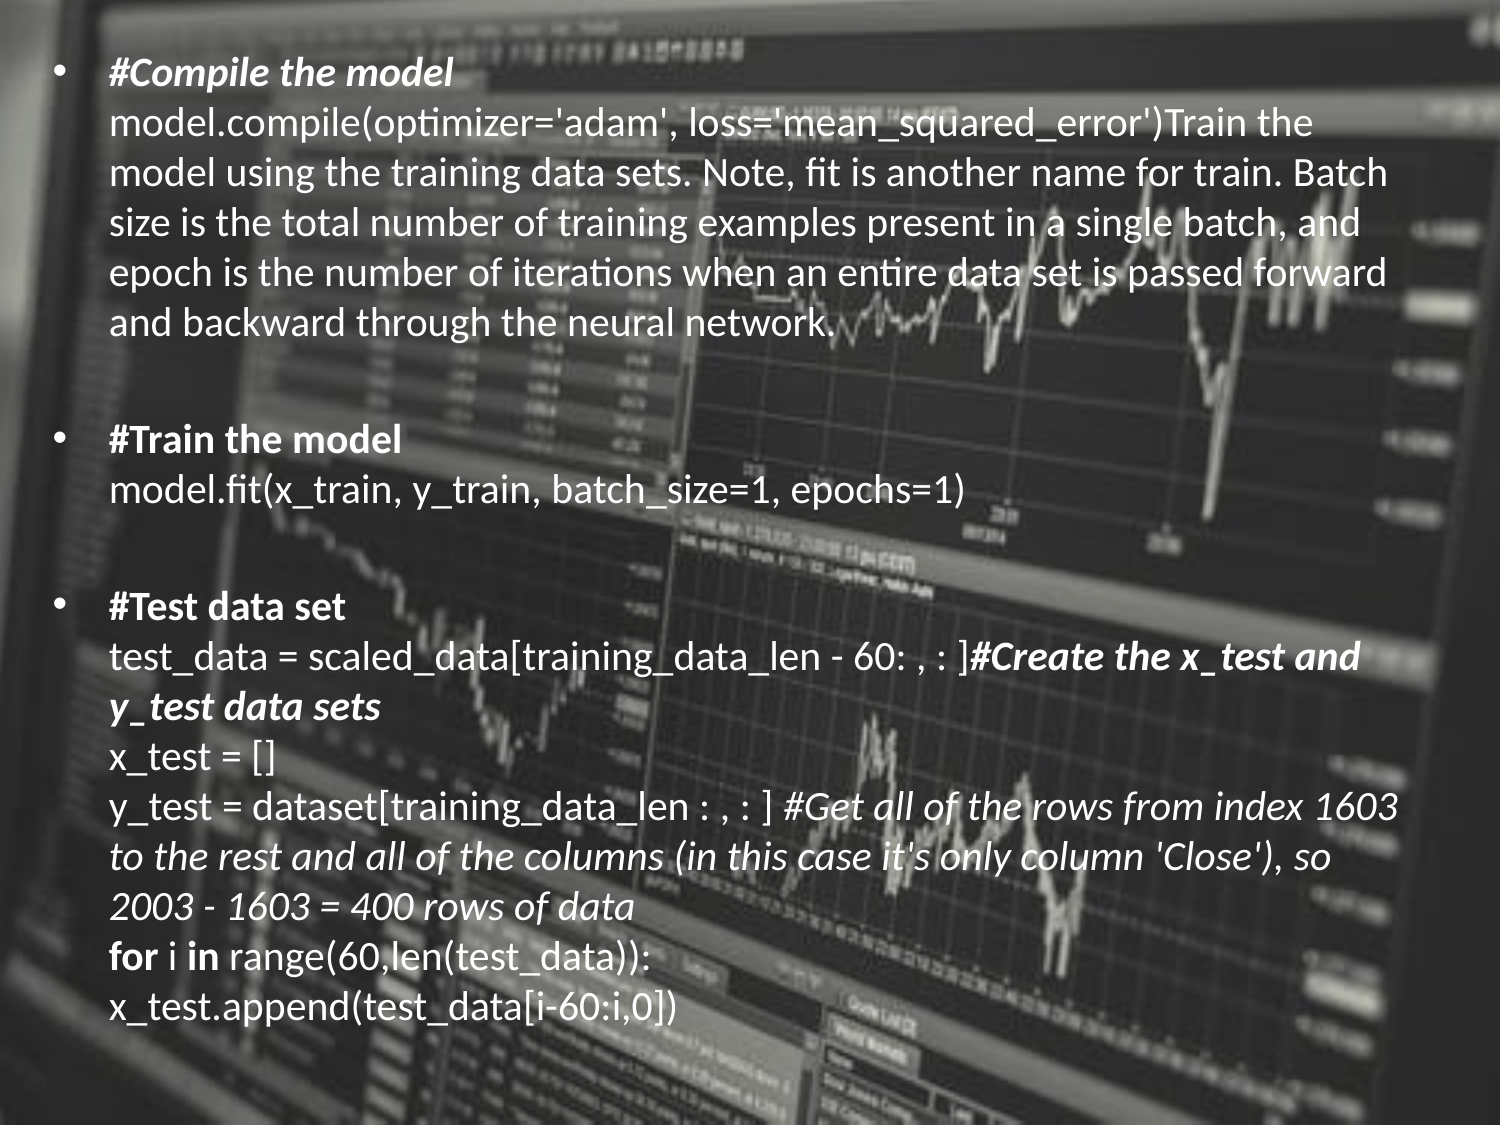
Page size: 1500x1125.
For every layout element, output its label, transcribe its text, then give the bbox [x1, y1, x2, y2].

list #Compile the model model.compile(optimizer='adam', loss='mean_squared_error')Train the model using the training data sets. Note, fit is another name for train. Batch size is the total number of training examples present in a single batch, and epoch is the number of iterations when an entire data set is passed forward and backward through the neural network. #Train the model model.fit(x_train, y_train, batch_size=1, epochs=1) #Test data set test_data = scaled_data[training_data_len - 60: , : ]#Create the x_test and y_test data sets x_test = [] y_test = dataset[training_data_len : , : ] #Get all of the rows from index 1603 to the rest and all of the columns (in this case it's only column 'Close'), so 2003 - 1603 = 400 rows of data for i in range(60,len(test_data)): x_test.append(test_data[i-60:i,0]) [37, 37, 1425, 1005]
